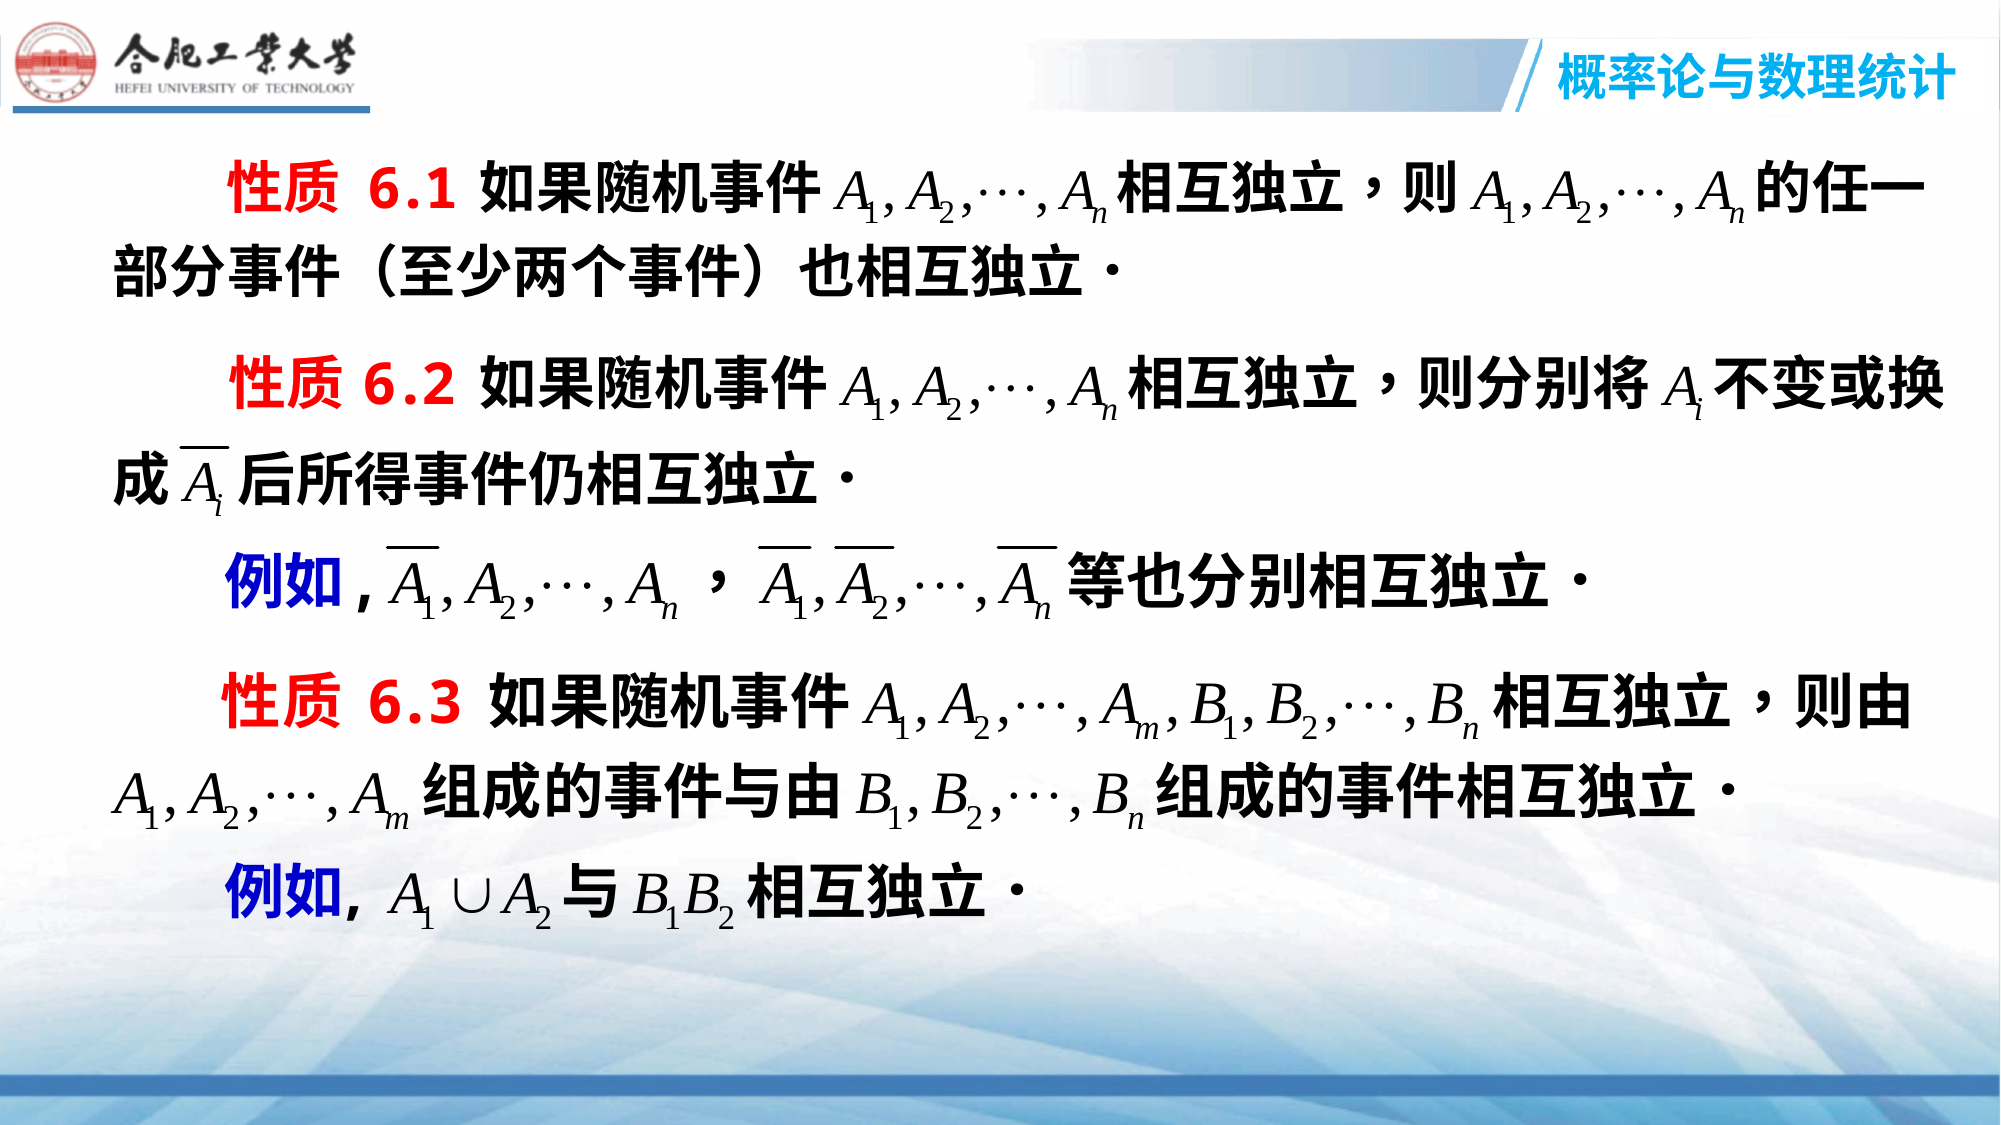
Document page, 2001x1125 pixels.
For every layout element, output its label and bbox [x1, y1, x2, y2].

text_box [112, 346, 1943, 531]
text_box [224, 819, 1805, 976]
text_box [112, 151, 1924, 346]
text_box [224, 505, 1812, 663]
text_box [100, 662, 1912, 880]
picture [0, 0, 2001, 1125]
